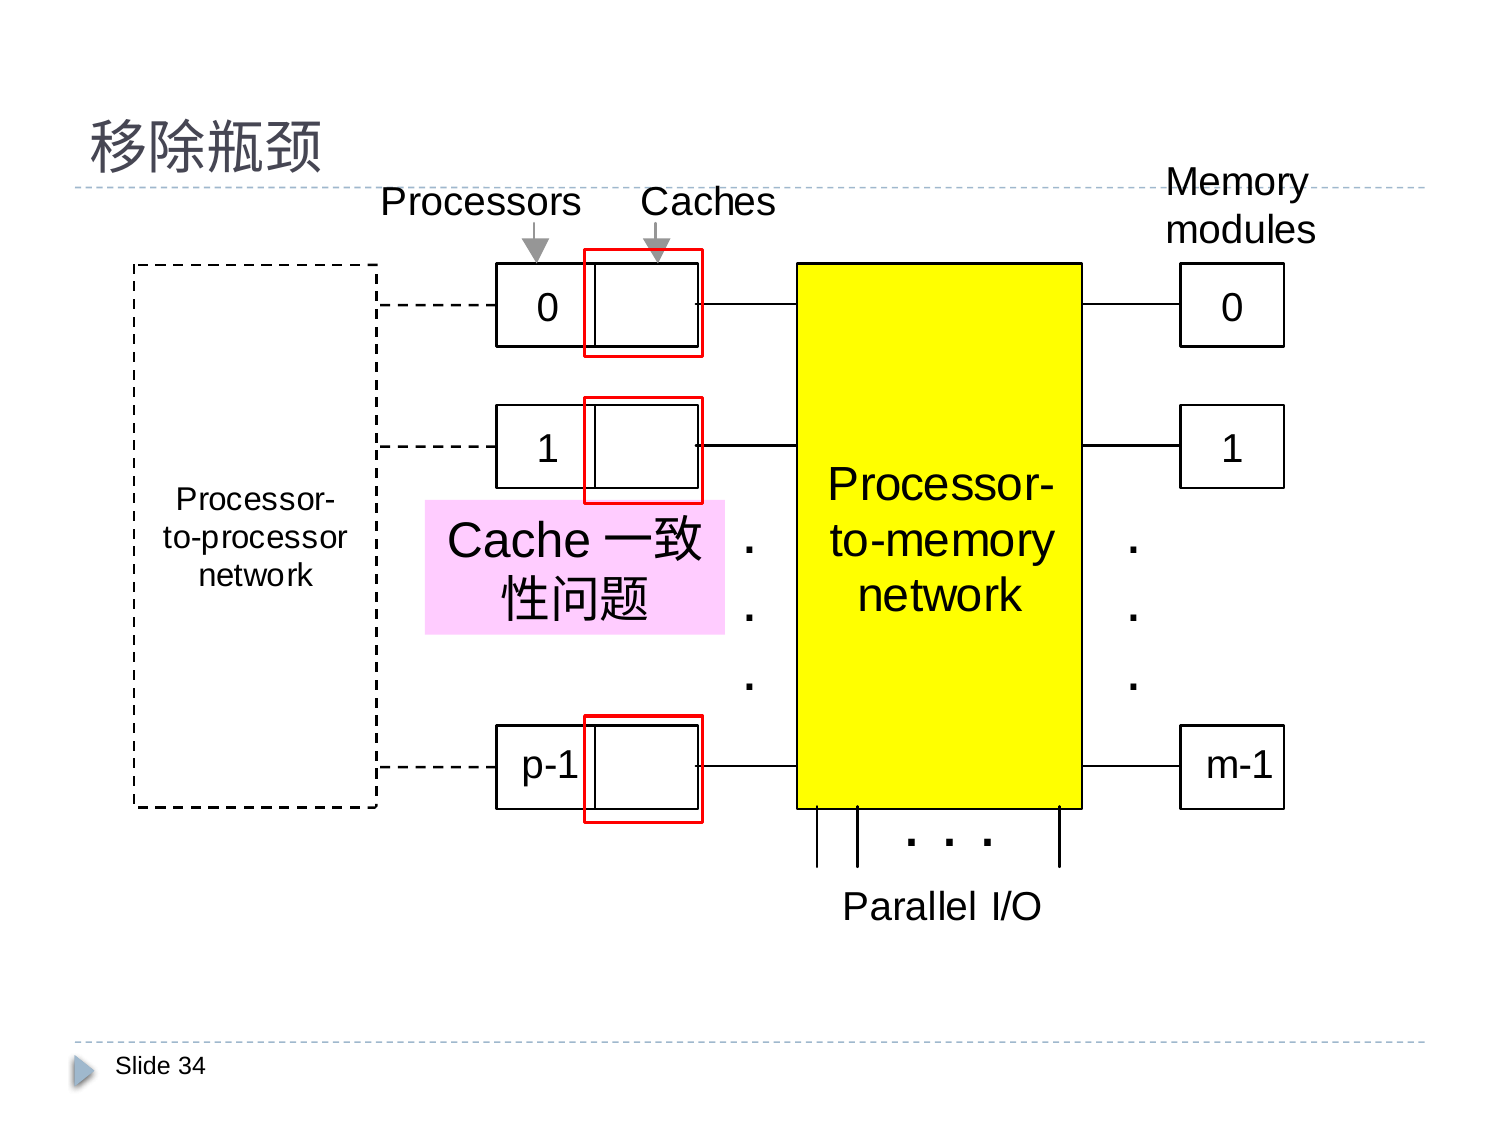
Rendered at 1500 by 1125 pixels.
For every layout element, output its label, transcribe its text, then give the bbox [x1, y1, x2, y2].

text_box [112, 162, 1376, 941]
slide_number Slide 34 [100, 1042, 426, 1103]
title 移除瓶颈 [75, 37, 1425, 188]
